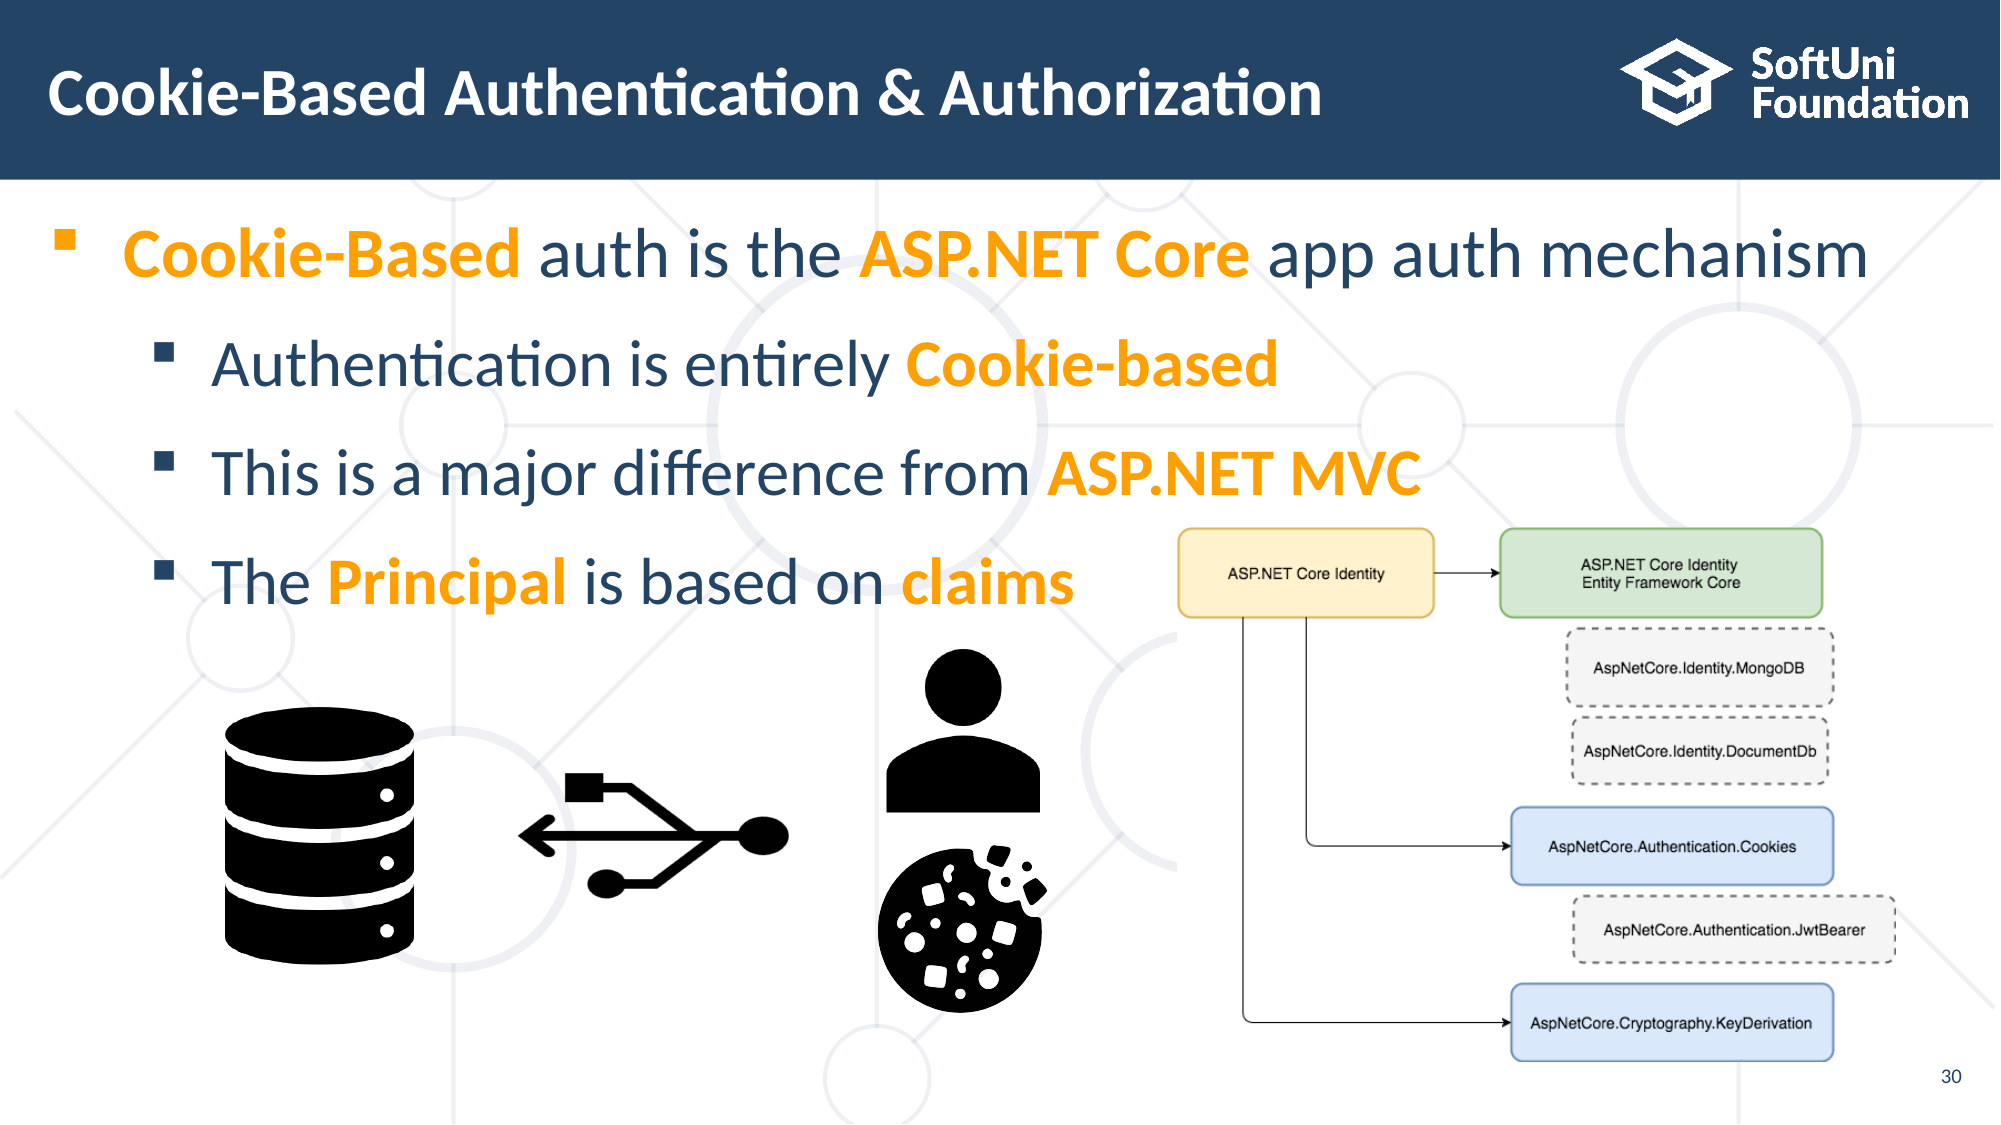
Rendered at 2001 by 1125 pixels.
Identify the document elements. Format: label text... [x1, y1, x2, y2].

title Cookie-Based Authentication & Authorization [31, 16, 1591, 162]
picture [1619, 38, 1968, 126]
slide_number 30 [1897, 1049, 1968, 1101]
picture [847, 615, 1078, 1013]
picture [1177, 527, 1896, 1062]
picture [505, 681, 810, 990]
picture [157, 673, 481, 998]
list Cookie-Based auth is the ASP.NET Core app auth mechanism Authentication is entirely Cookie-based This is a major difference from ASP.NET MVC The Principal is based on claims [31, 196, 1970, 1072]
